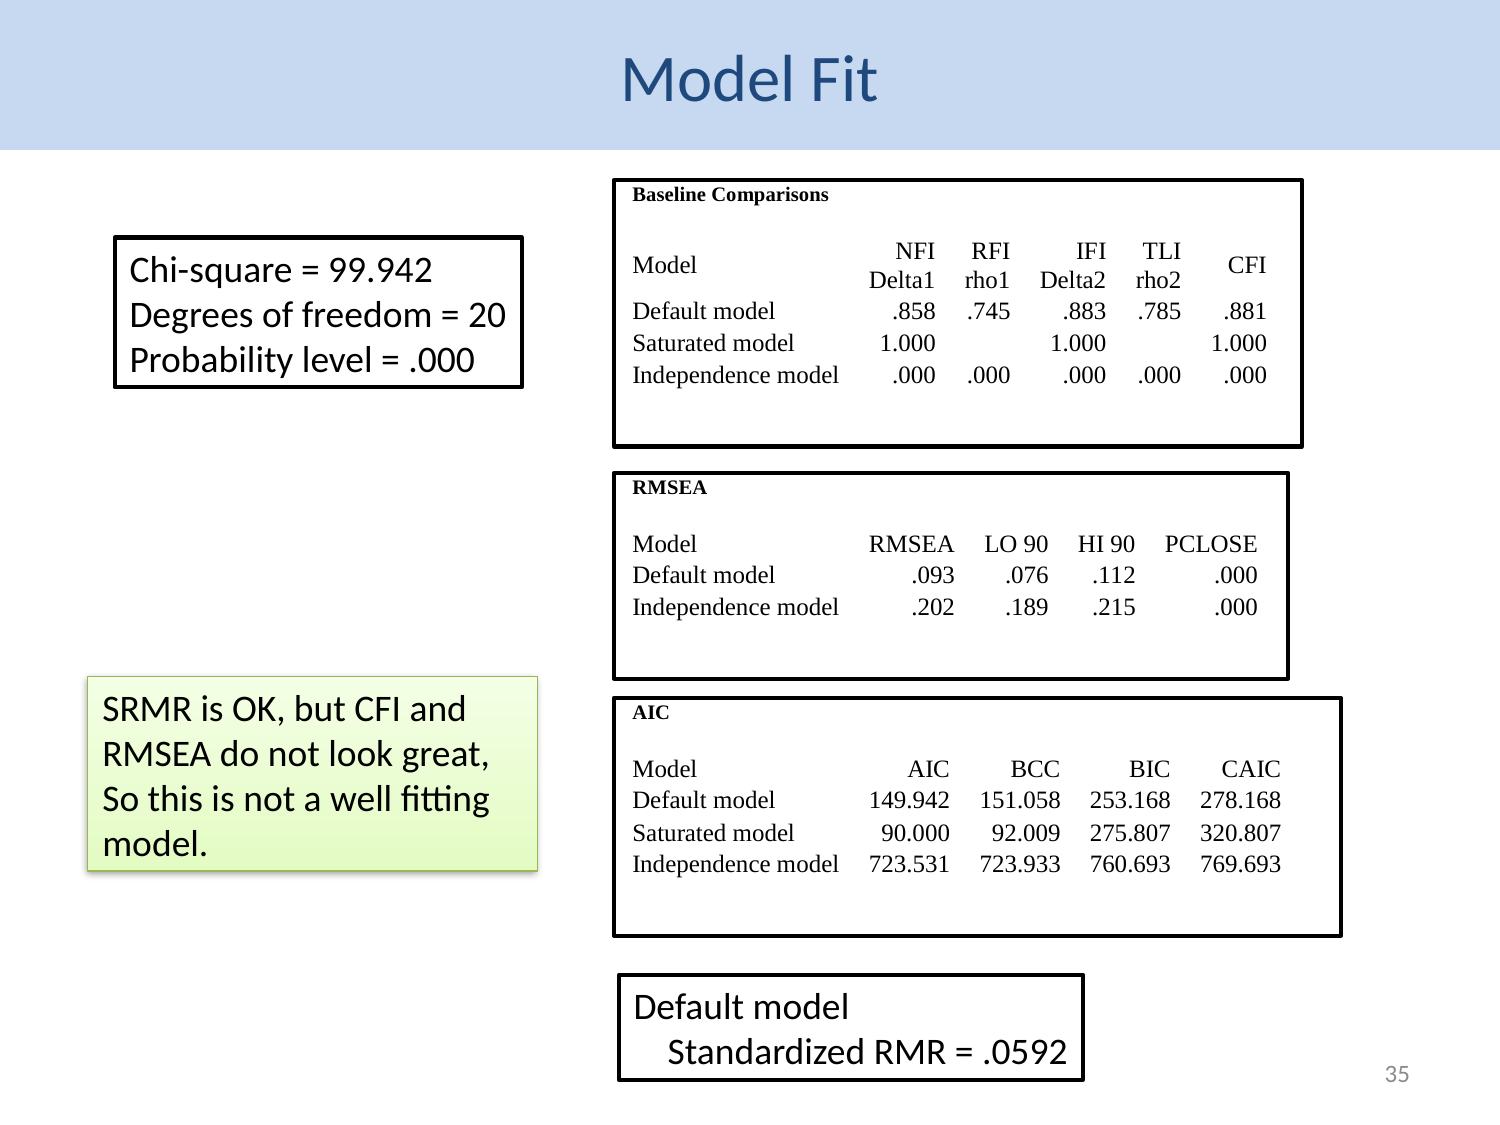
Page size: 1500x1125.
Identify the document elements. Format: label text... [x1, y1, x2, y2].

text_box Default model Standardized RMR = .0592 [617, 973, 1085, 1082]
picture [615, 474, 1287, 677]
picture [615, 699, 1339, 934]
text_box SRMR is OK, but CFI and RMSEA do not look great, So this is not a well fitting model. [87, 676, 538, 872]
slide_number 35 [1074, 1042, 1425, 1103]
text_box Chi-square = 99.942 Degrees of freedom = 20 Probability level = .000 [113, 235, 524, 389]
title Model Fit [0, 0, 1500, 150]
picture [615, 181, 1301, 445]
